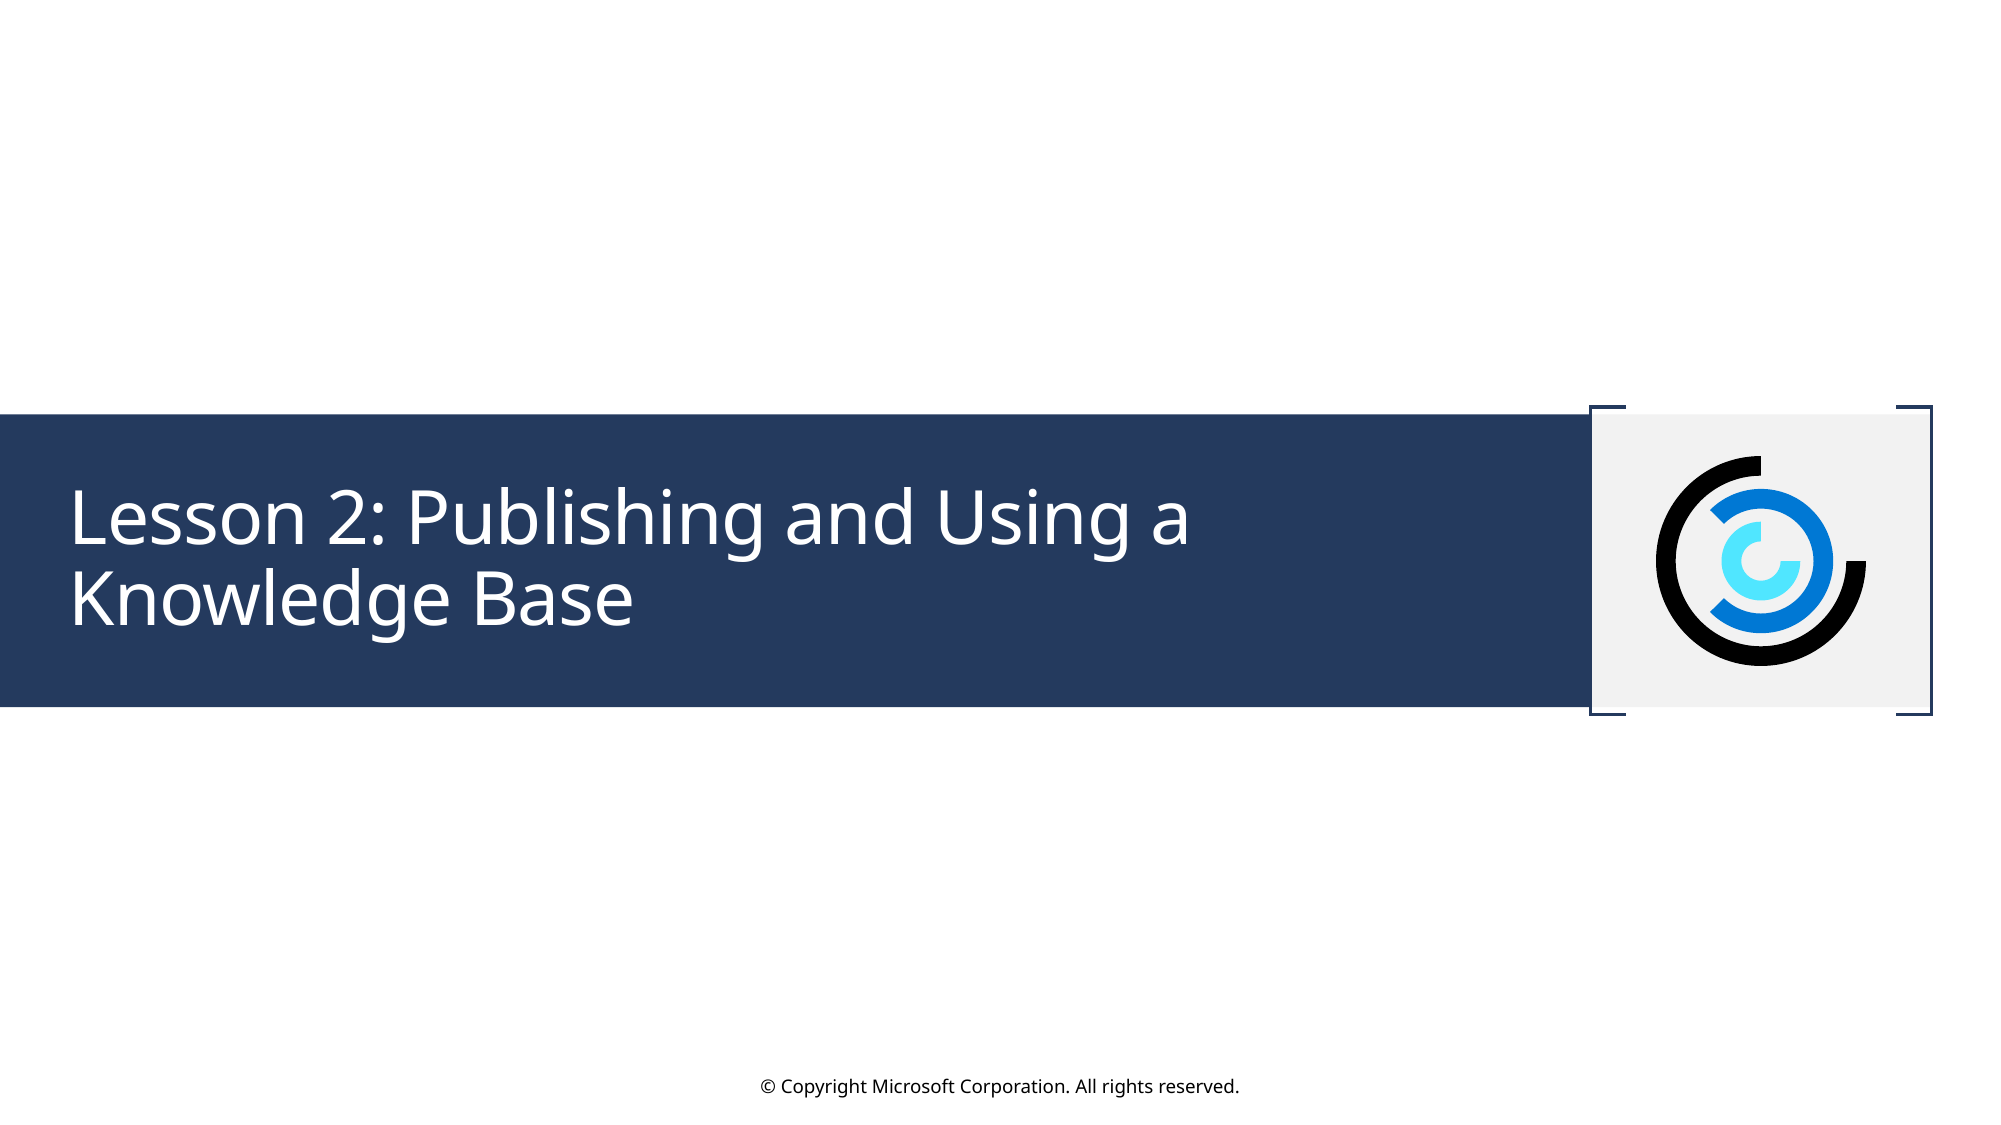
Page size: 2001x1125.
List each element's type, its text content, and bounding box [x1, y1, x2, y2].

picture [1655, 455, 1867, 667]
title Lesson 2: Publishing and Using a Knowledge Base [68, 414, 1577, 708]
